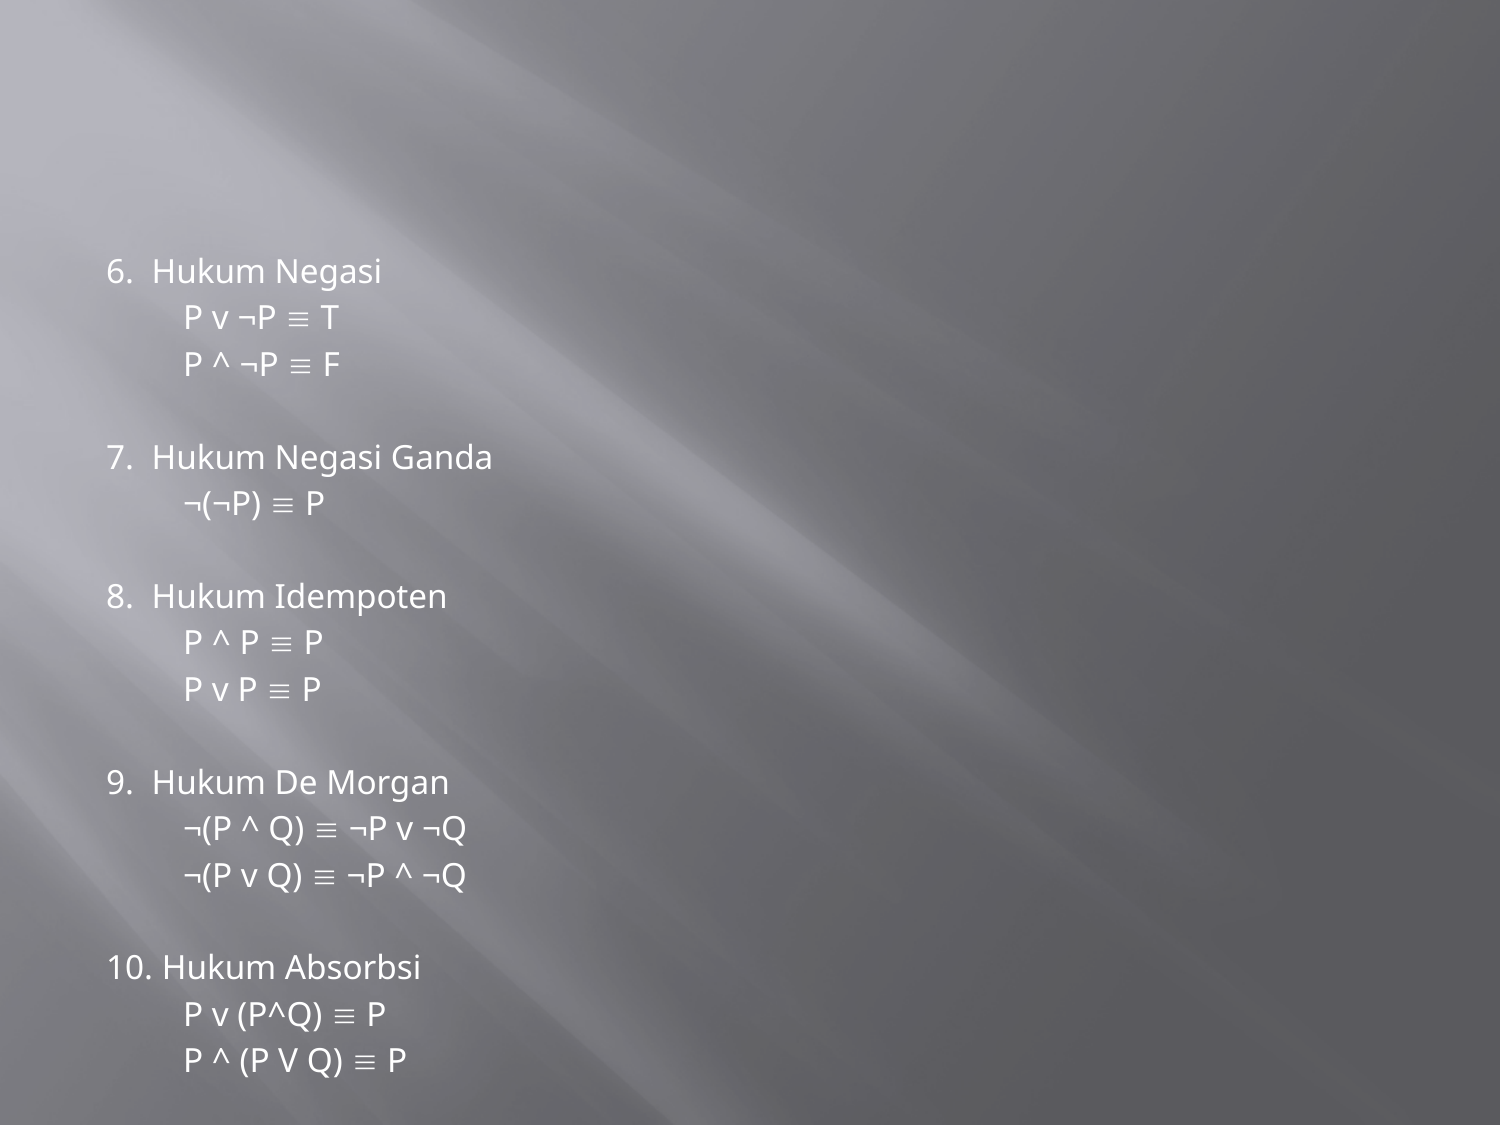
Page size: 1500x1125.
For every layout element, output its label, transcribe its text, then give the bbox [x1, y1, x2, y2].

list 6. Hukum Negasi P v ¬P  T P ^ ¬P  F 7. Hukum Negasi Ganda ¬(¬P)  P 8. Hukum Idempoten P ^ P  P P v P  P 9. Hukum De Morgan ¬(P ^ Q)  ¬P v ¬Q ¬(P v Q)  ¬P ^ ¬Q 10. Hukum Absorbsi P v (P^Q)  P P ^ (P V Q)  P [75, 243, 1425, 1088]
